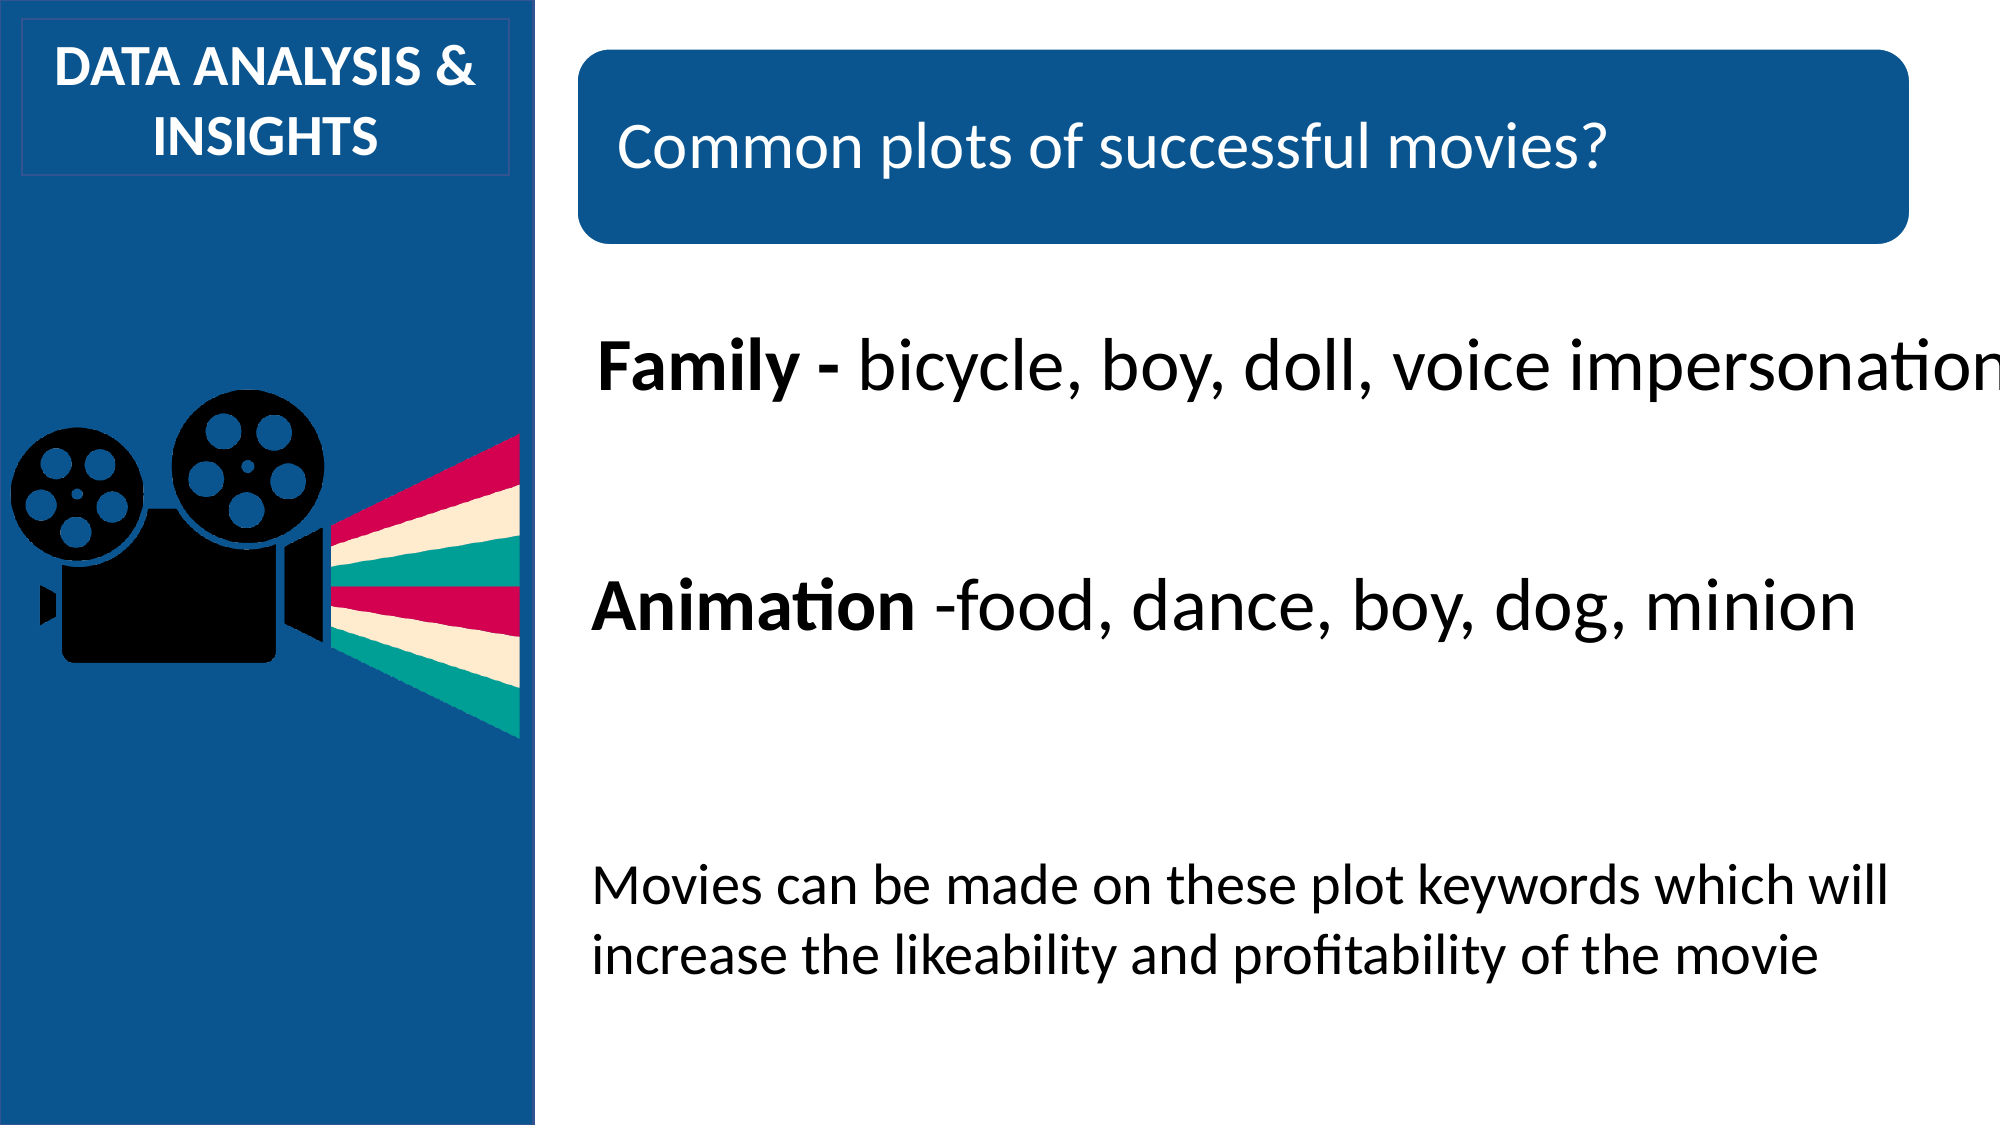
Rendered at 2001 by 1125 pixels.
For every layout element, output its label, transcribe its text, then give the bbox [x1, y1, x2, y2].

text_box Common plots of successful movies? [575, 47, 1912, 247]
text_box [0, 0, 535, 1125]
text_box DATA ANALYSIS & INSIGHTS [21, 18, 510, 176]
text_box Animation -food, dance, boy, dog, minion [576, 548, 1955, 654]
picture [0, 379, 534, 746]
text_box Movies can be made on these plot keywords which will increase the likeability and profitability of the movie [576, 838, 1955, 994]
text_box Family - bicycle, boy, doll, voice impersonation [583, 308, 2000, 414]
